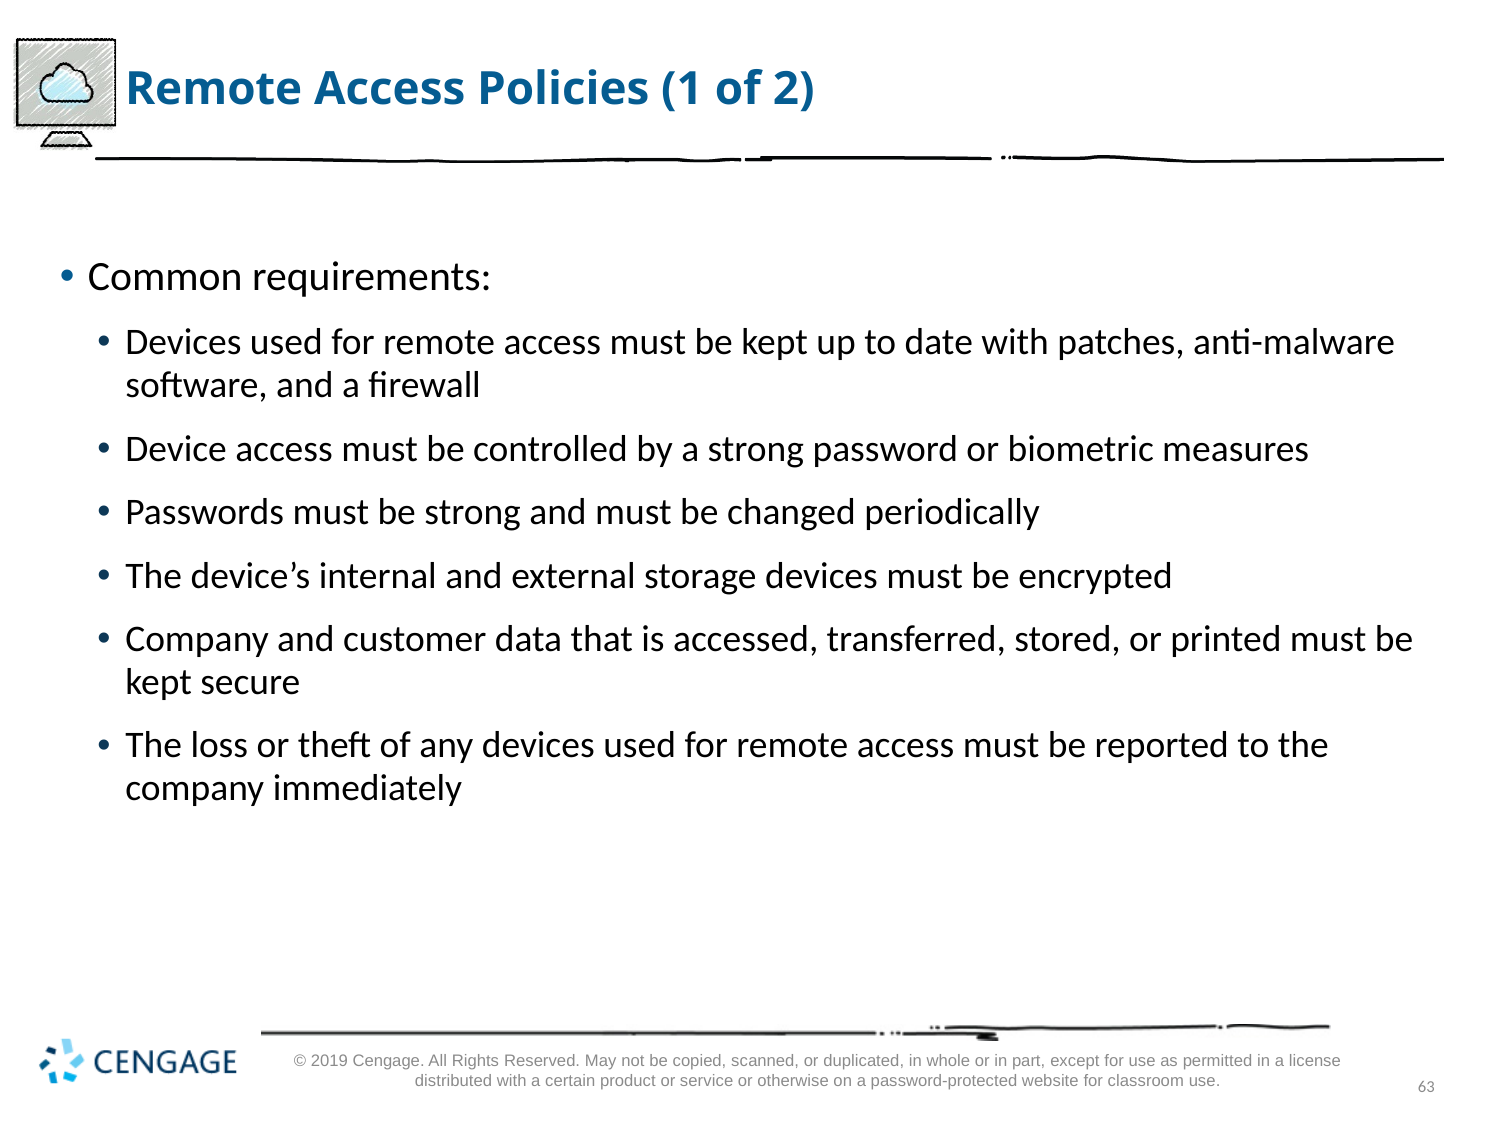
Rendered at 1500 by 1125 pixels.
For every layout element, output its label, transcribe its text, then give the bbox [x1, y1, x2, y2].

footer © 2019 Cengage. All Rights Reserved. May not be copied, scanned, or duplicated, in whole or in part, except for use as permitted in a license distributed with a certain product or service or otherwise on a password-protected website for classroom use. [262, 1050, 1375, 1091]
list Common requirements: Devices used for remote access must be kept up to date with patches, anti-malware software, and a firewall Device access must be controlled by a strong password or biometric measures Passwords must be strong and must be changed periodically The device’s internal and external storage devices must be encrypted Company and customer data that is accessed, transferred, stored, or printed must be kept secure The loss or theft of any devices used for remote access must be reported to the company immediately [59, 252, 1441, 816]
picture [261, 1024, 1331, 1041]
picture [13, 36, 117, 151]
picture [95, 155, 1444, 163]
title Remote Access Policies (1 of 2) [125, 66, 1442, 116]
picture [19, 1025, 249, 1096]
